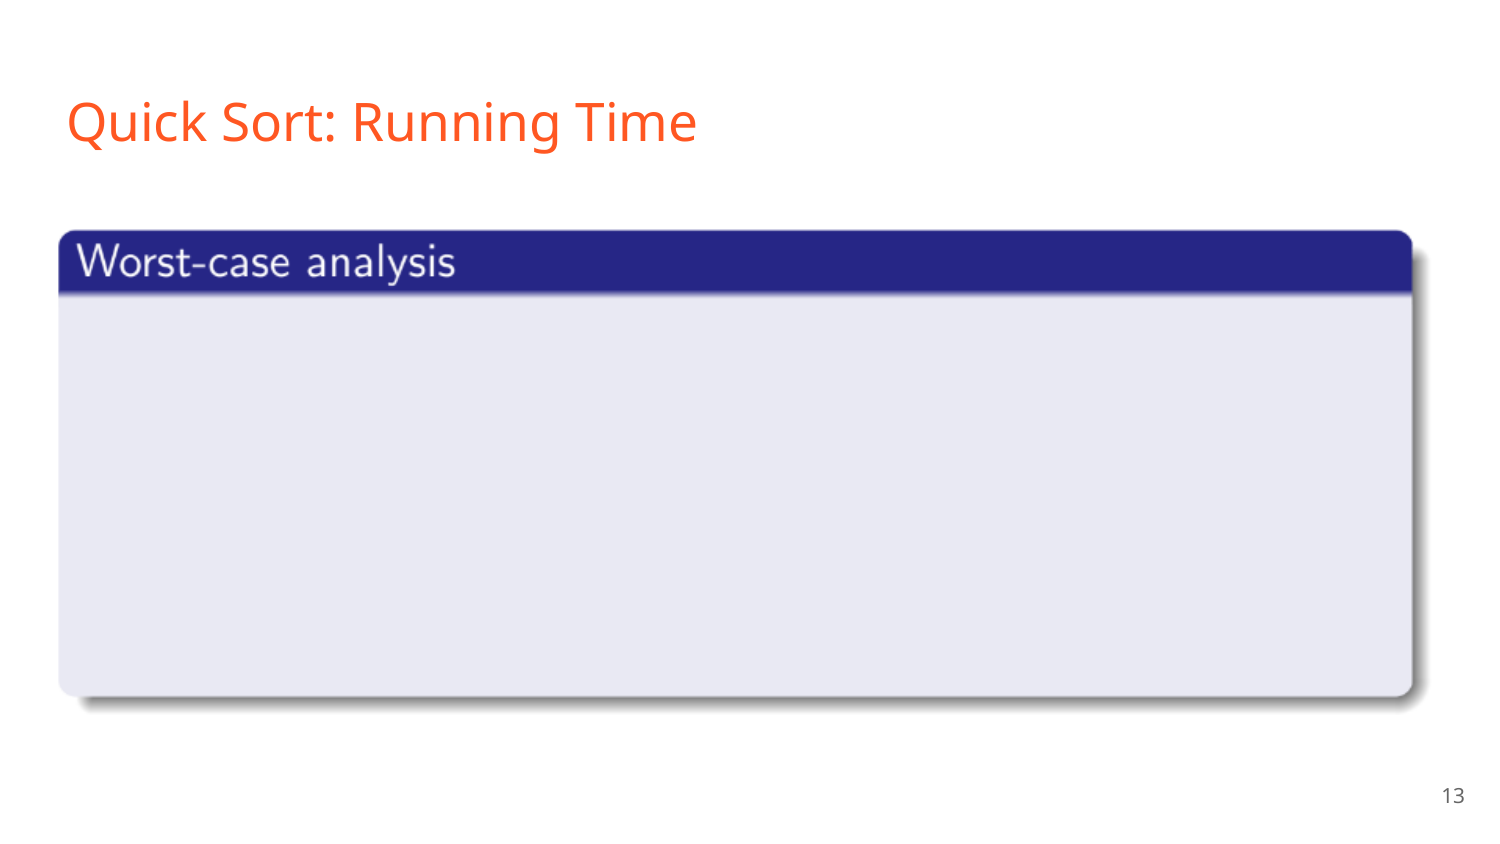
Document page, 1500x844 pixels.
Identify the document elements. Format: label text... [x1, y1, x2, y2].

picture [43, 203, 1457, 715]
slide_number ‹#› [1389, 764, 1480, 830]
title Quick Sort: Running Time [51, 72, 1449, 167]
